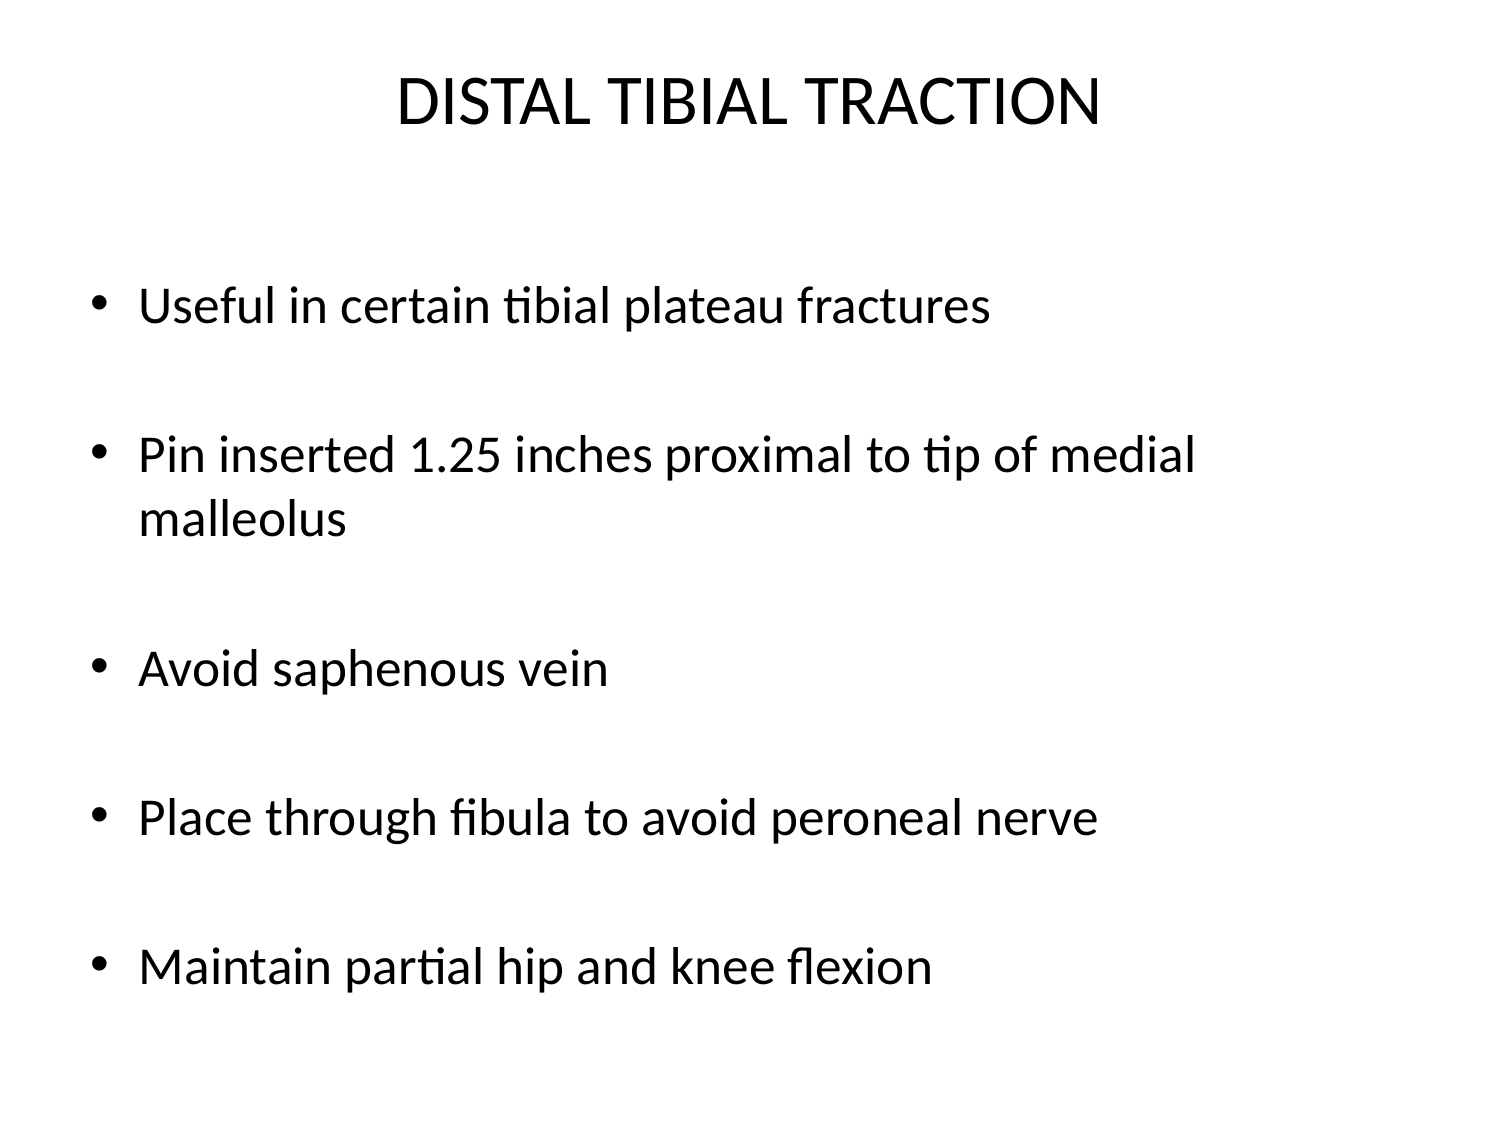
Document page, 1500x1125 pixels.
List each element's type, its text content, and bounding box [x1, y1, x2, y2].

title DISTAL TIBIAL TRACTION [75, 45, 1425, 233]
list Useful in certain tibial plateau fractures Pin inserted 1.25 inches proximal to tip of medial malleolus Avoid saphenous vein Place through fibula to avoid peroneal nerve Maintain partial hip and knee flexion [75, 262, 1425, 1005]
